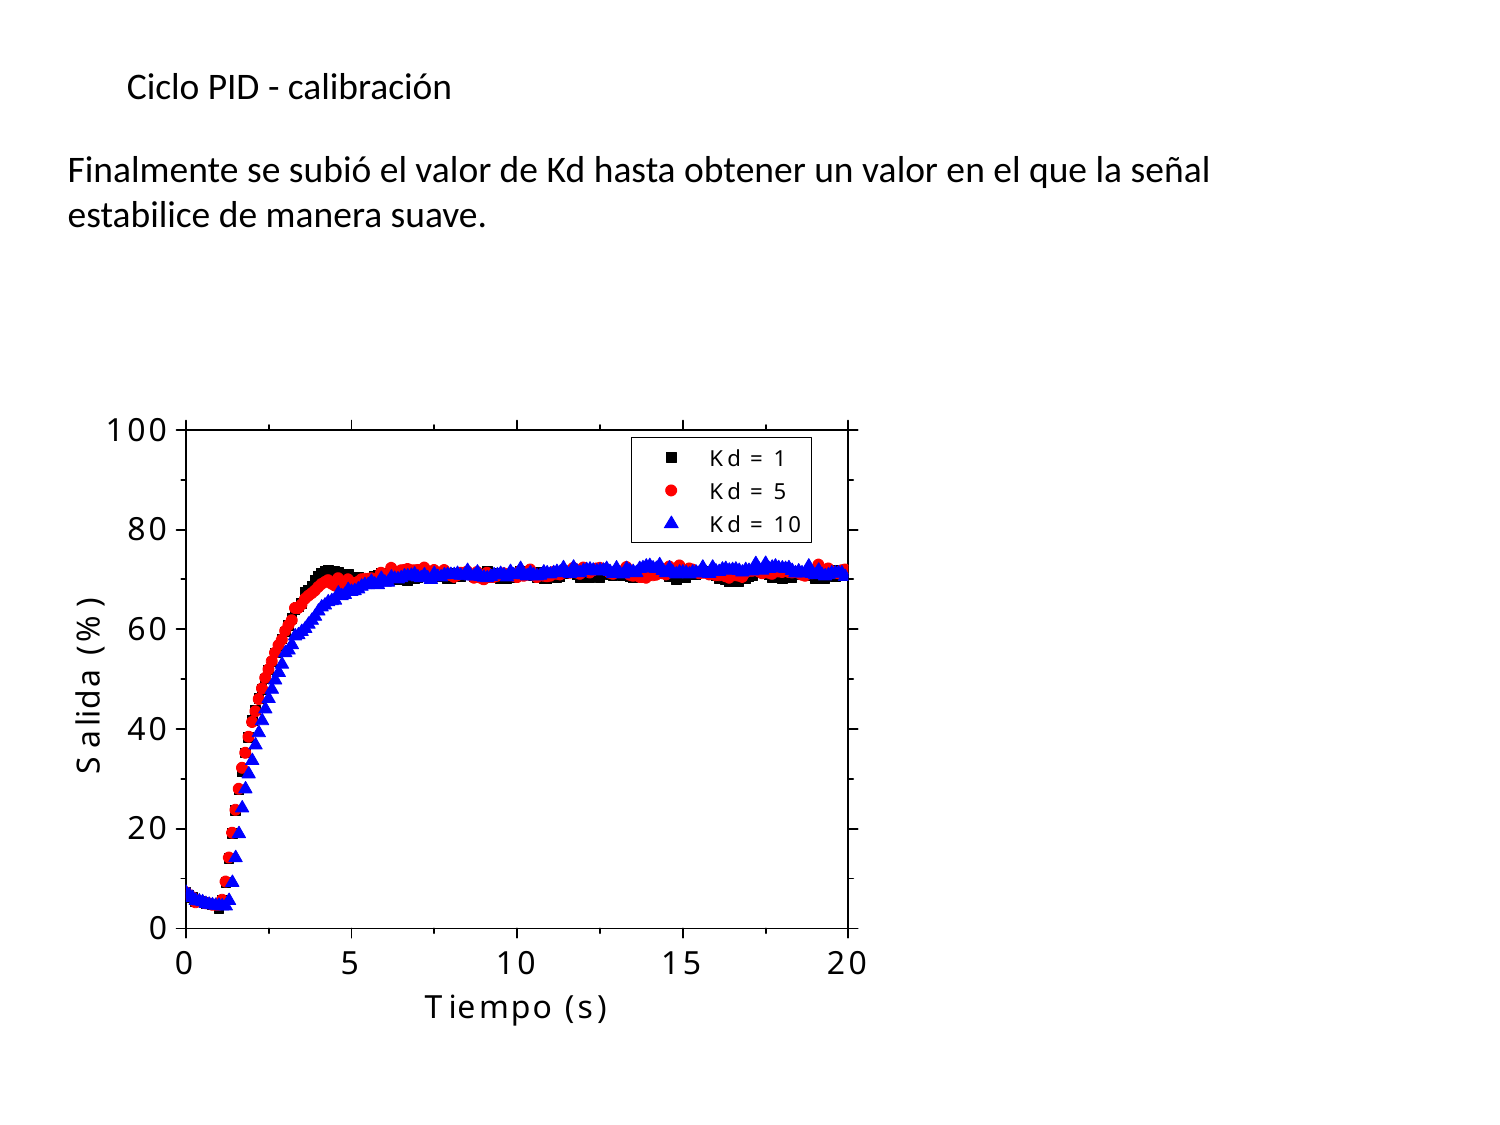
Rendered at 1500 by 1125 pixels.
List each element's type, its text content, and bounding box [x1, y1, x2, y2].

picture [45, 407, 880, 1057]
text_box Ciclo PID - calibración [112, 54, 1211, 115]
text_box Finalmente se subió el valor de Kd hasta obtener un valor en el que la señal estabilice de manera suave. [53, 137, 1235, 242]
